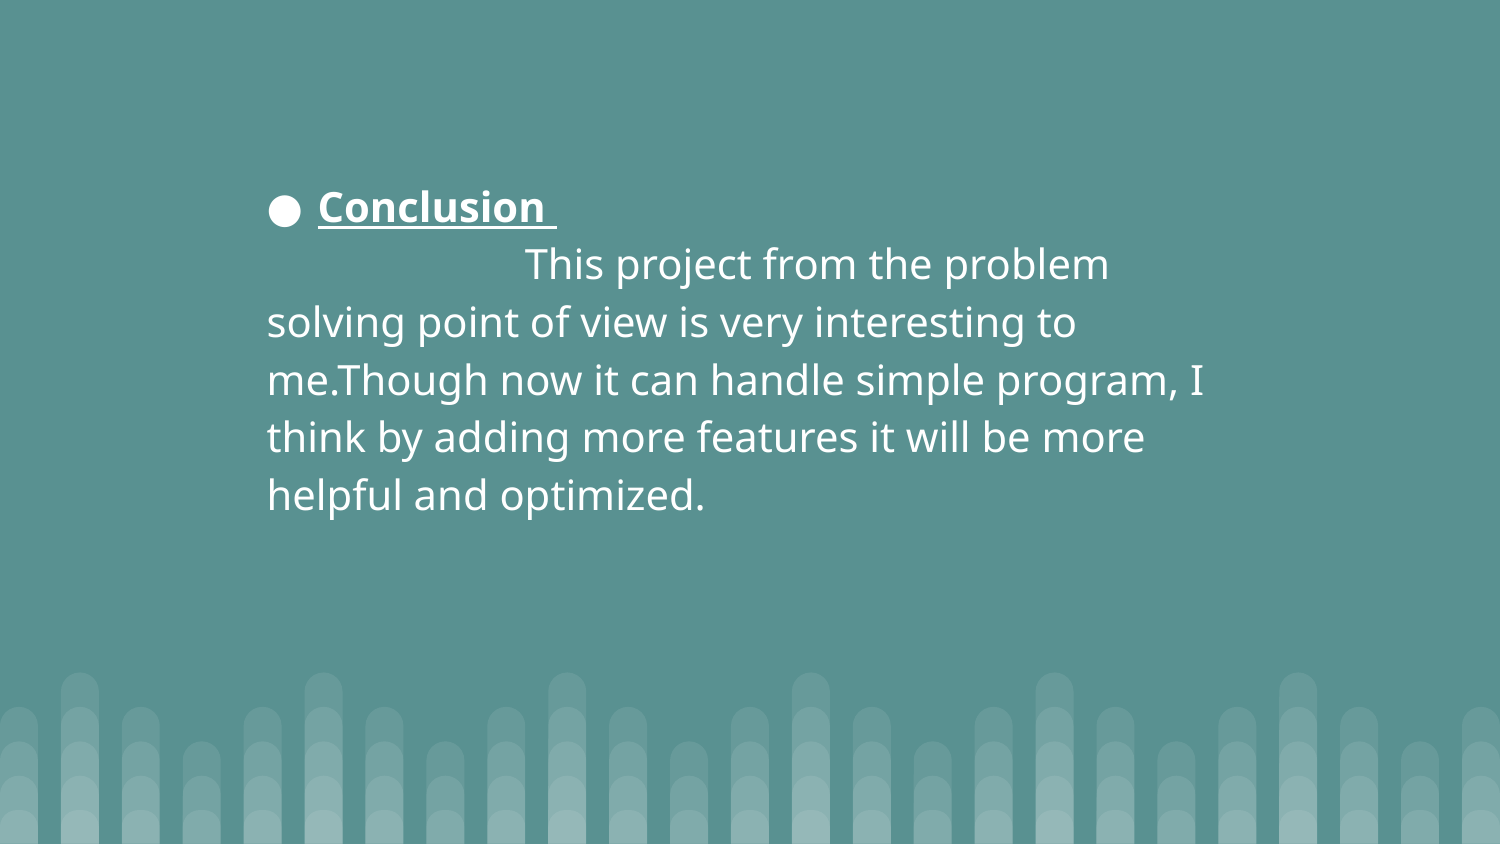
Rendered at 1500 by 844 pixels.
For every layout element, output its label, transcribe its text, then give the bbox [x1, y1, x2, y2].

list Conclusion This project from the problem solving point of view is very interesting to me.Though now it can handle simple program, I think by adding more features it will be more helpful and optimized. [227, 158, 1273, 628]
